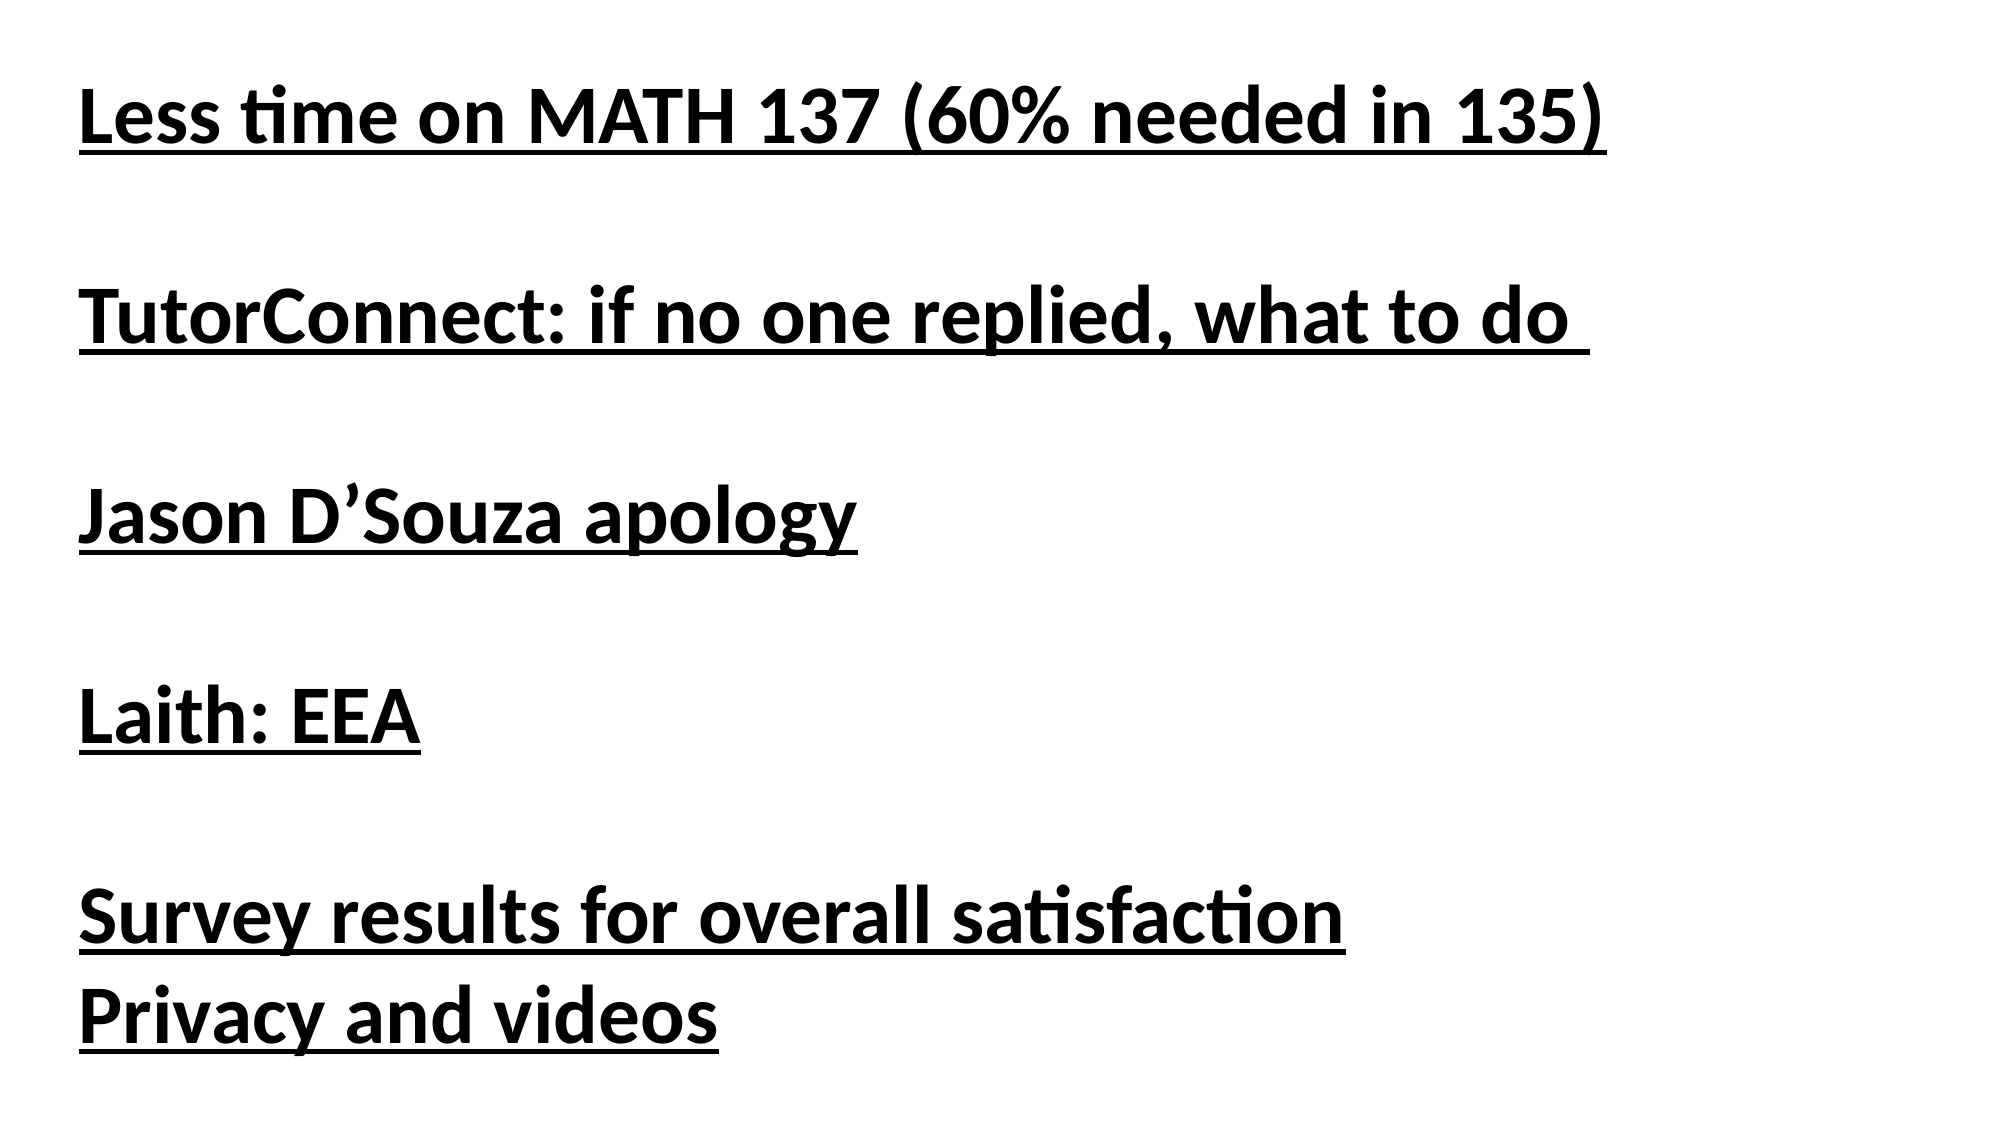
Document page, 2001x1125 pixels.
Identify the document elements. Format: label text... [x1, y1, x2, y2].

text_box Less time on MATH 137 (60% needed in 135) TutorConnect: if no one replied, what to do Jason D’Souza apology Laith: EEA Survey results for overall satisfaction Privacy and videos [63, 53, 2000, 1125]
